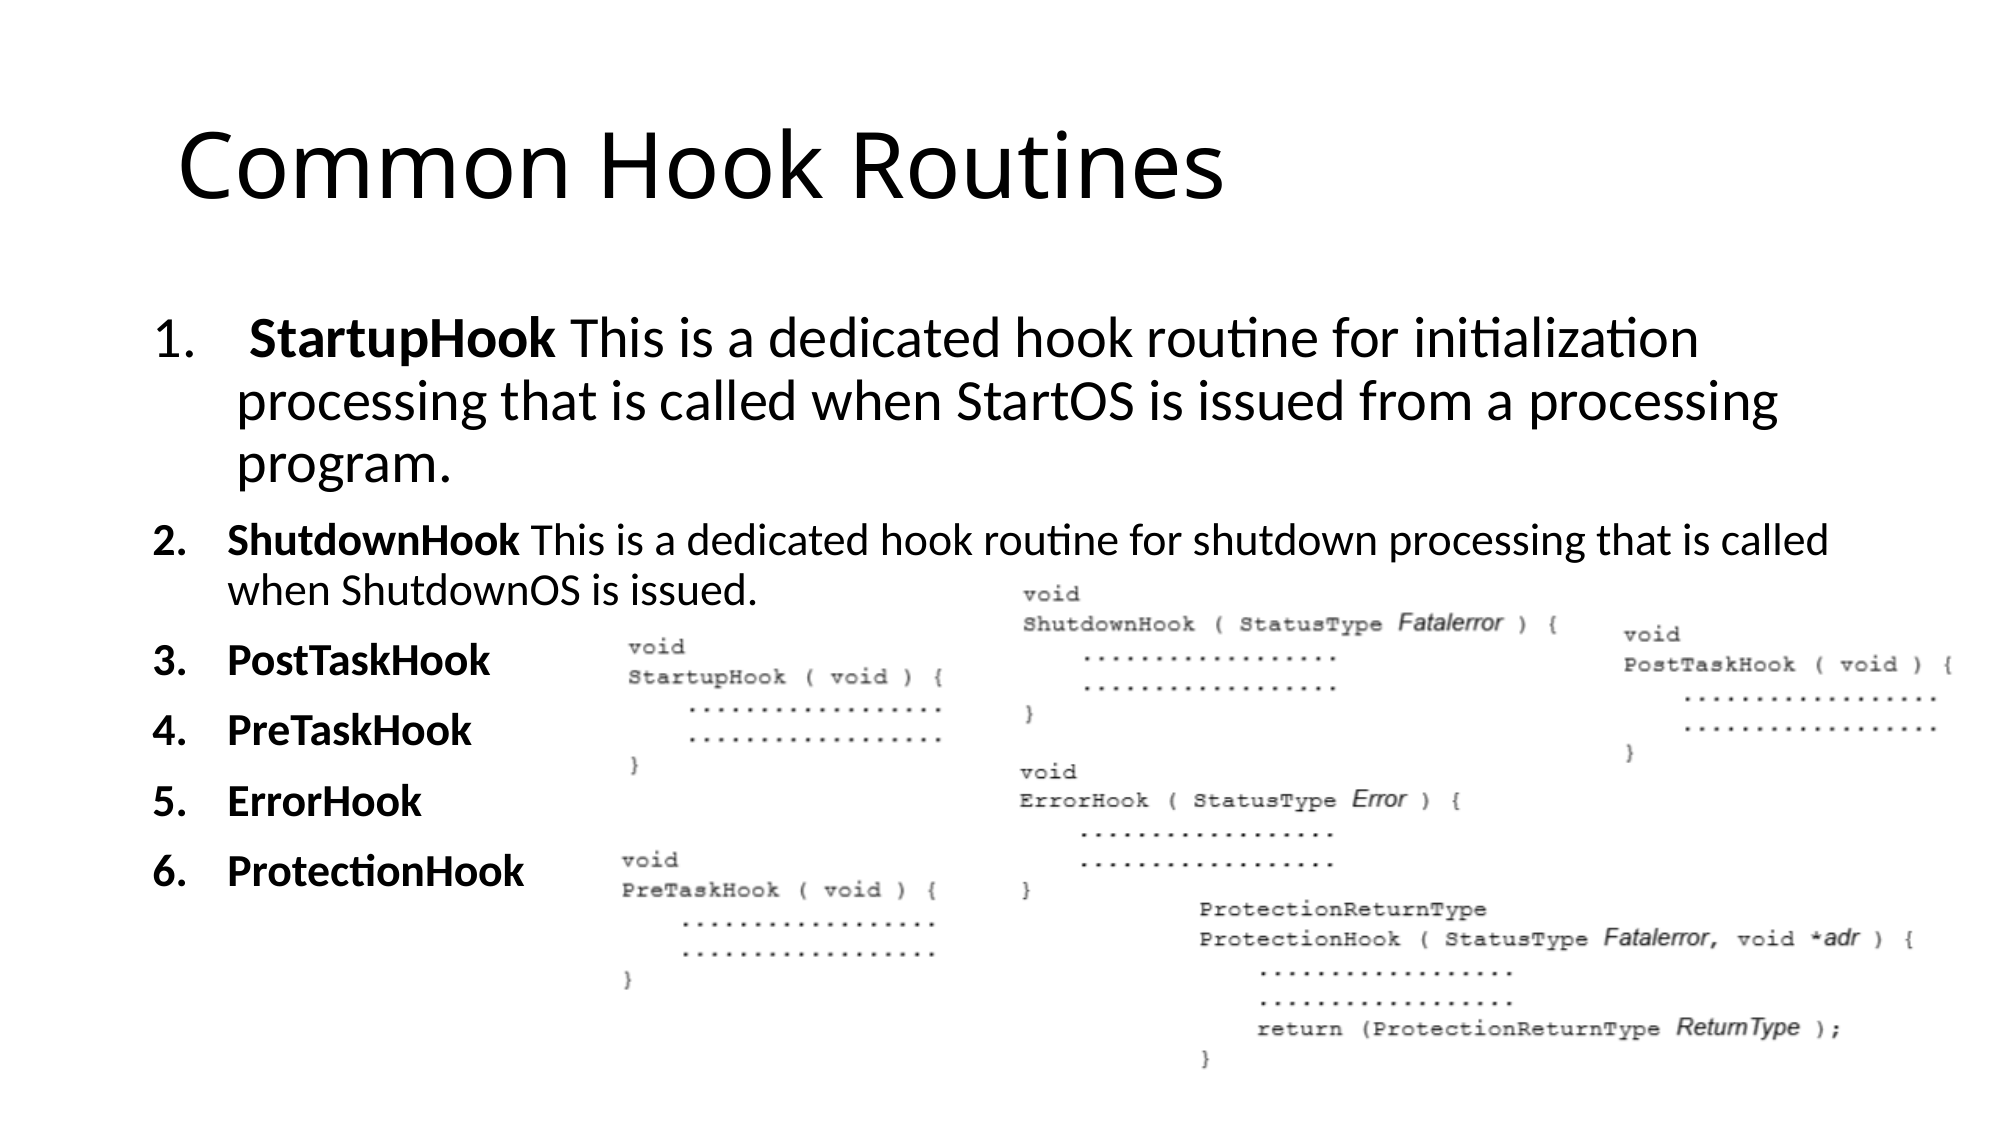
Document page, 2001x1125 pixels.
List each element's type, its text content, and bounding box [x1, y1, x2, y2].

picture [618, 847, 953, 993]
picture [1619, 623, 1964, 774]
picture [1018, 583, 1573, 730]
list StartupHook This is a dedicated hook routine for initialization processing that is called when StartOS is issued from a processing program. ShutdownHook This is a dedicated hook routine for shutdown processing that is called when ShutdownOS is issued. PostTaskHook PreTaskHook ErrorHook ProtectionHook [137, 299, 1863, 1014]
picture [620, 628, 961, 783]
picture [1018, 752, 1928, 1076]
title Common Hook Routines [137, 59, 1863, 278]
